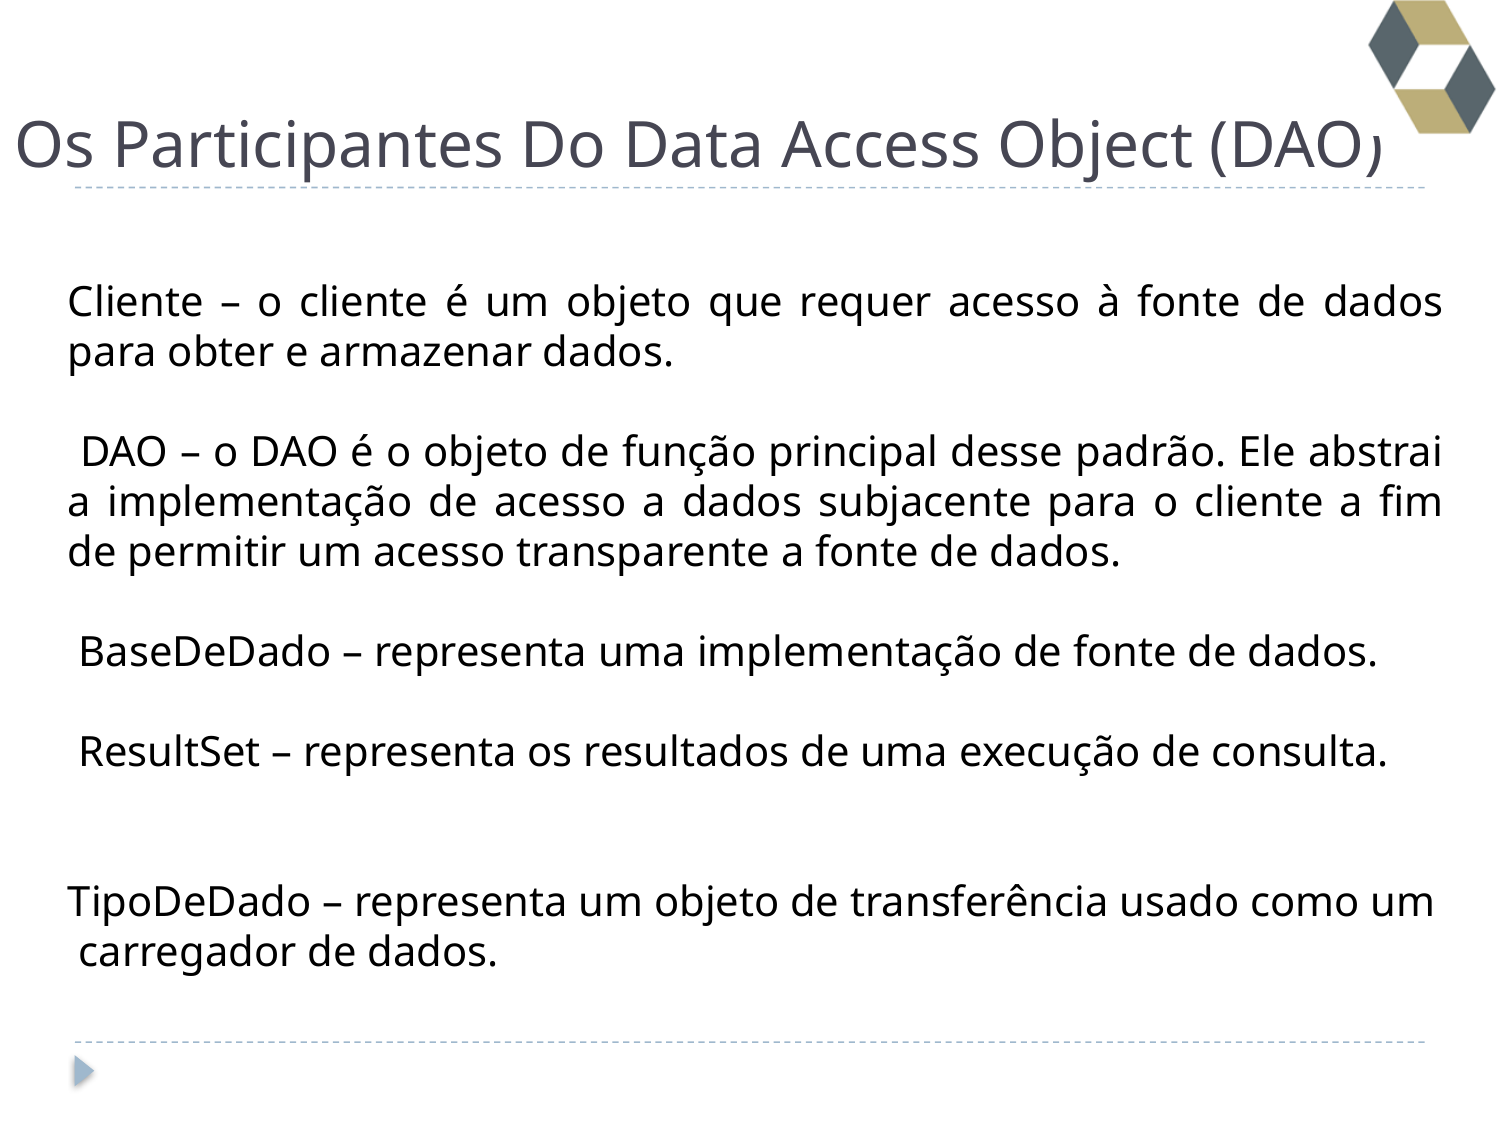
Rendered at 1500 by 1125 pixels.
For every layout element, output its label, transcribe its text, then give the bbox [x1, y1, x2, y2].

title Os Participantes Do Data Access Object (DAO) [0, 24, 1425, 188]
picture [1363, 0, 1500, 136]
text_box Cliente – o cliente é um objeto que requer acesso à fonte de dados para obter e armazenar dados. DAO – o DAO é o objeto de função principal desse padrão. Ele abstrai a implementação de acesso a dados subjacente para o cliente a fim de permitir um acesso transparente a fonte de dados. BaseDeDado – representa uma implementação de fonte de dados. ResultSet – representa os resultados de uma execução de consulta. TipoDeDado – representa um objeto de transferência usado como um carregador de dados. [53, 267, 1459, 983]
